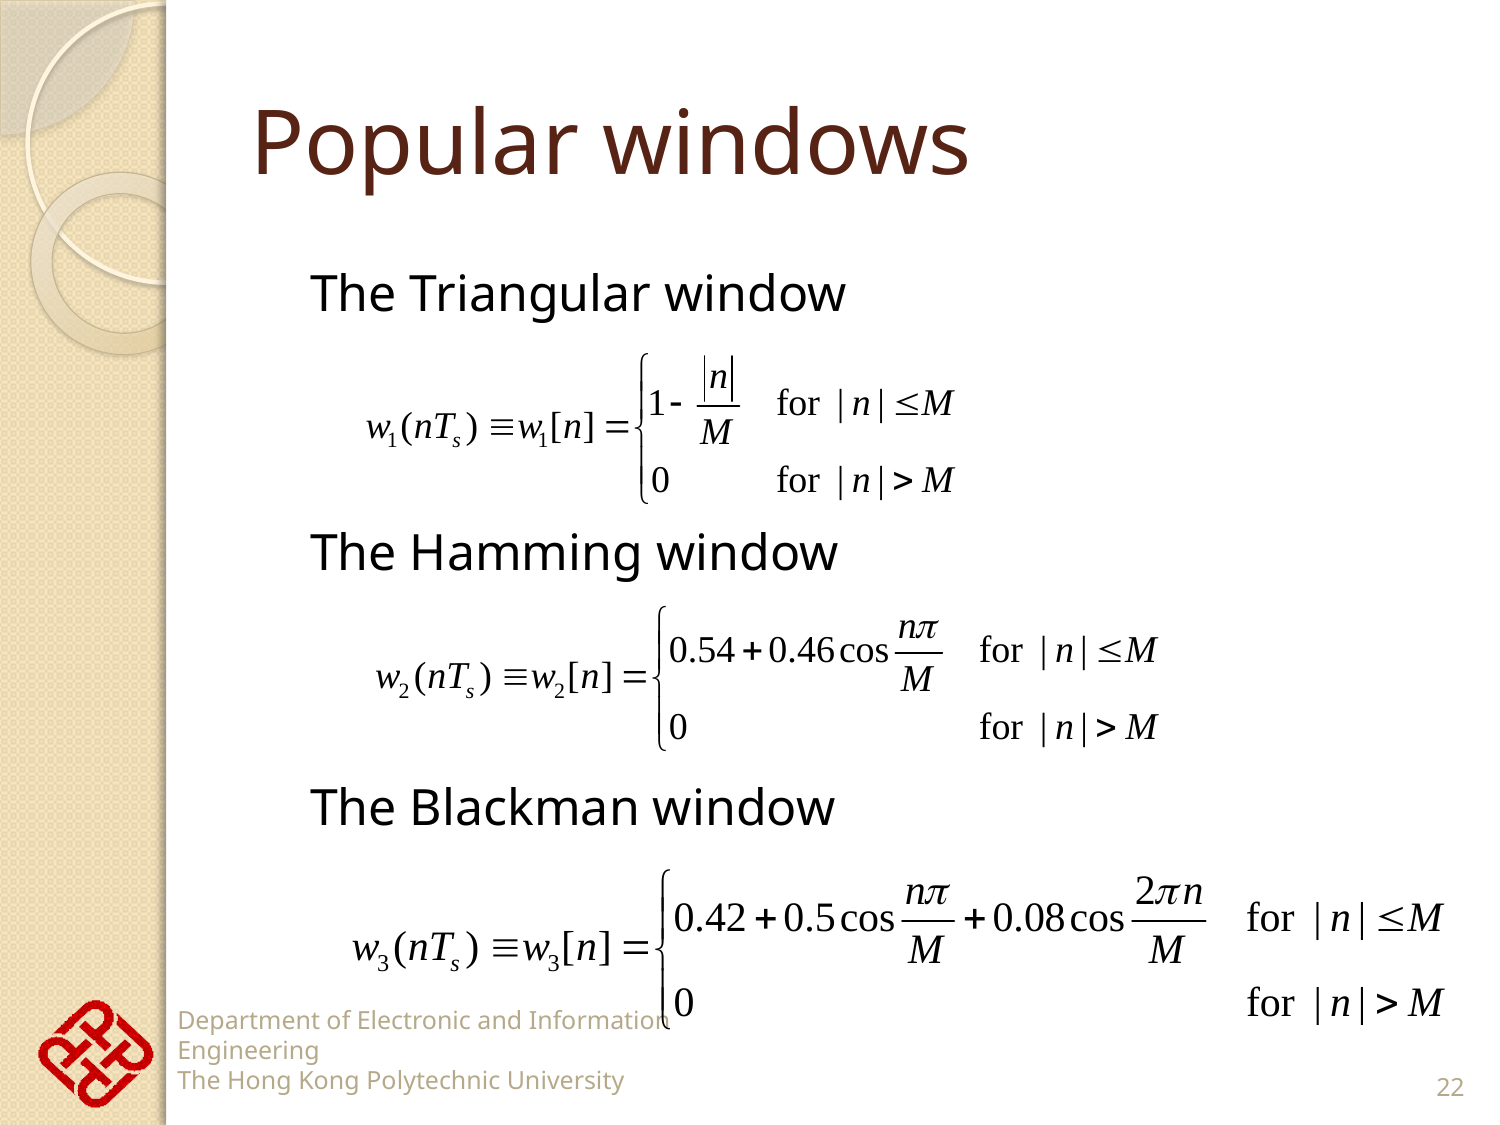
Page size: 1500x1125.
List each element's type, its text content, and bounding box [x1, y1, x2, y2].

picture [37, 999, 155, 1109]
title Popular windows [235, 45, 1466, 233]
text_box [359, 346, 966, 511]
slide_number 22 [1413, 1034, 1488, 1113]
list The Triangular window The Hamming window The Blackman window [235, 237, 1466, 1025]
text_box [344, 862, 1457, 1038]
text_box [368, 599, 1169, 758]
